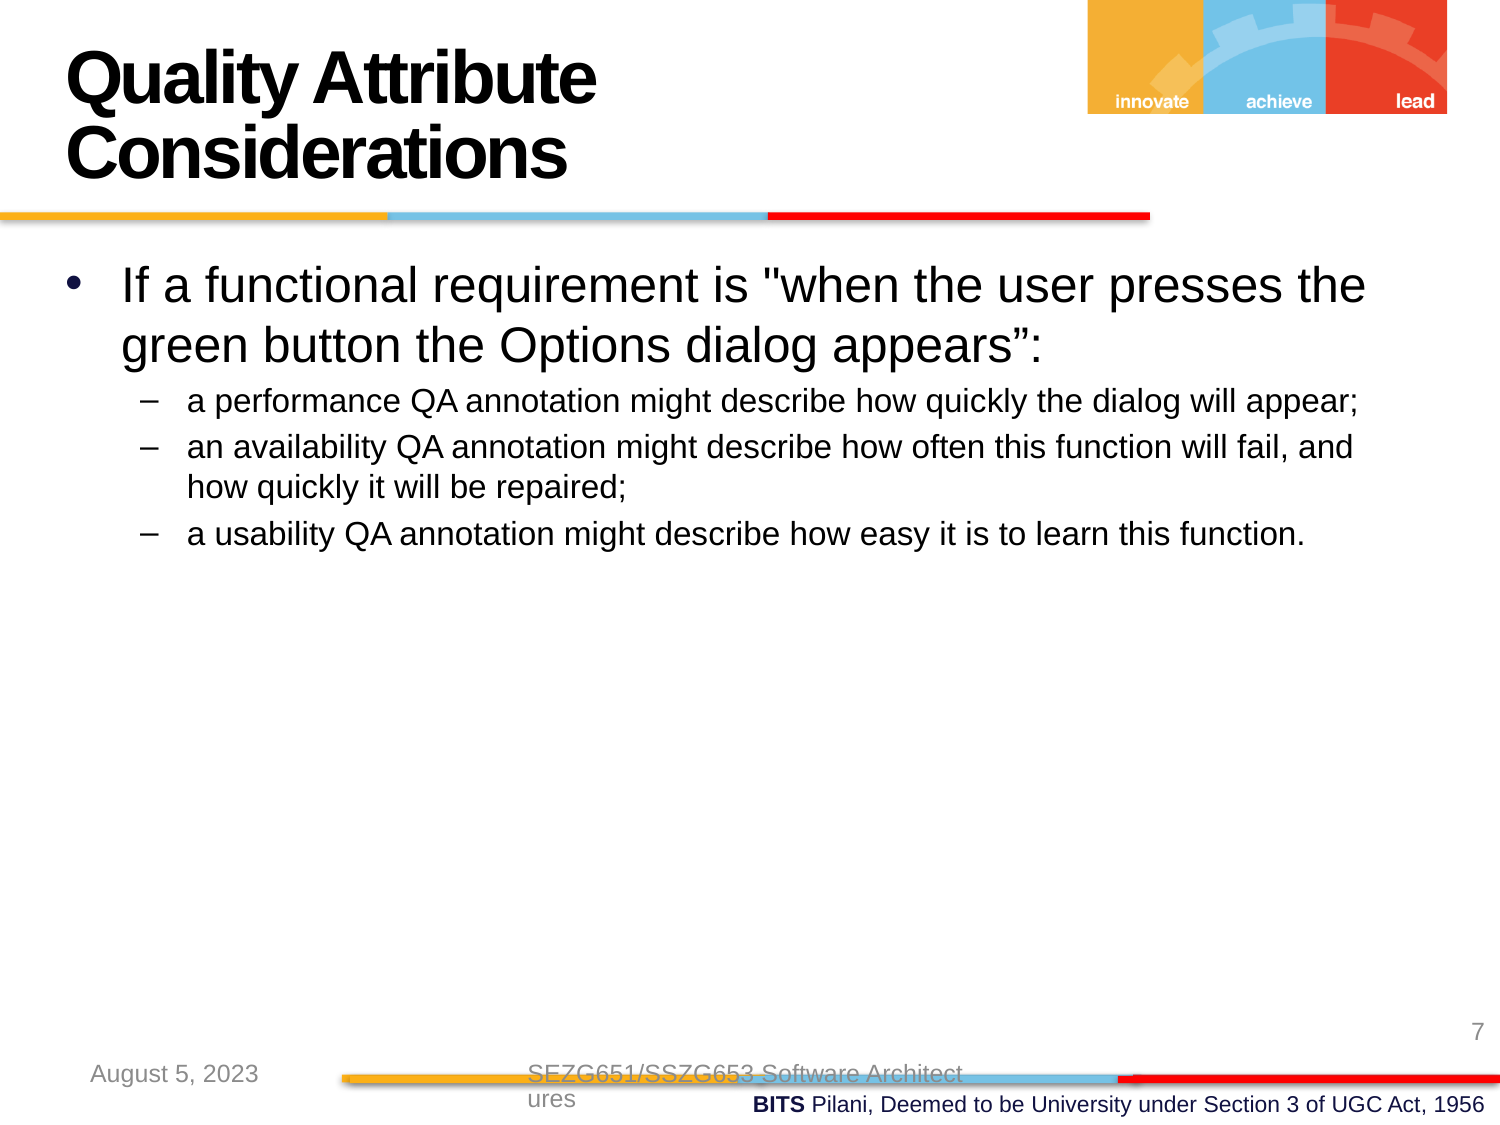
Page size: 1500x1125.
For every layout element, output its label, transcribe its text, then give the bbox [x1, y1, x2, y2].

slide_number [75, 1042, 425, 1103]
list Quality Attribute Considerations [50, 24, 1088, 213]
list If a functional requirement is "when the user presses the green button the Options dialog appears”: a performance QA annotation might describe how quickly the dialog will appear; an availability QA annotation might describe how often this function will fail, and how quickly it will be repaired; a usability QA annotation might describe how easy it is to learn this function. [50, 245, 1400, 988]
picture [1087, 0, 1448, 114]
slide_number 7 [1149, 1000, 1500, 1061]
footer SEZG651/SSZG653 Software Architectures [512, 1042, 988, 1103]
